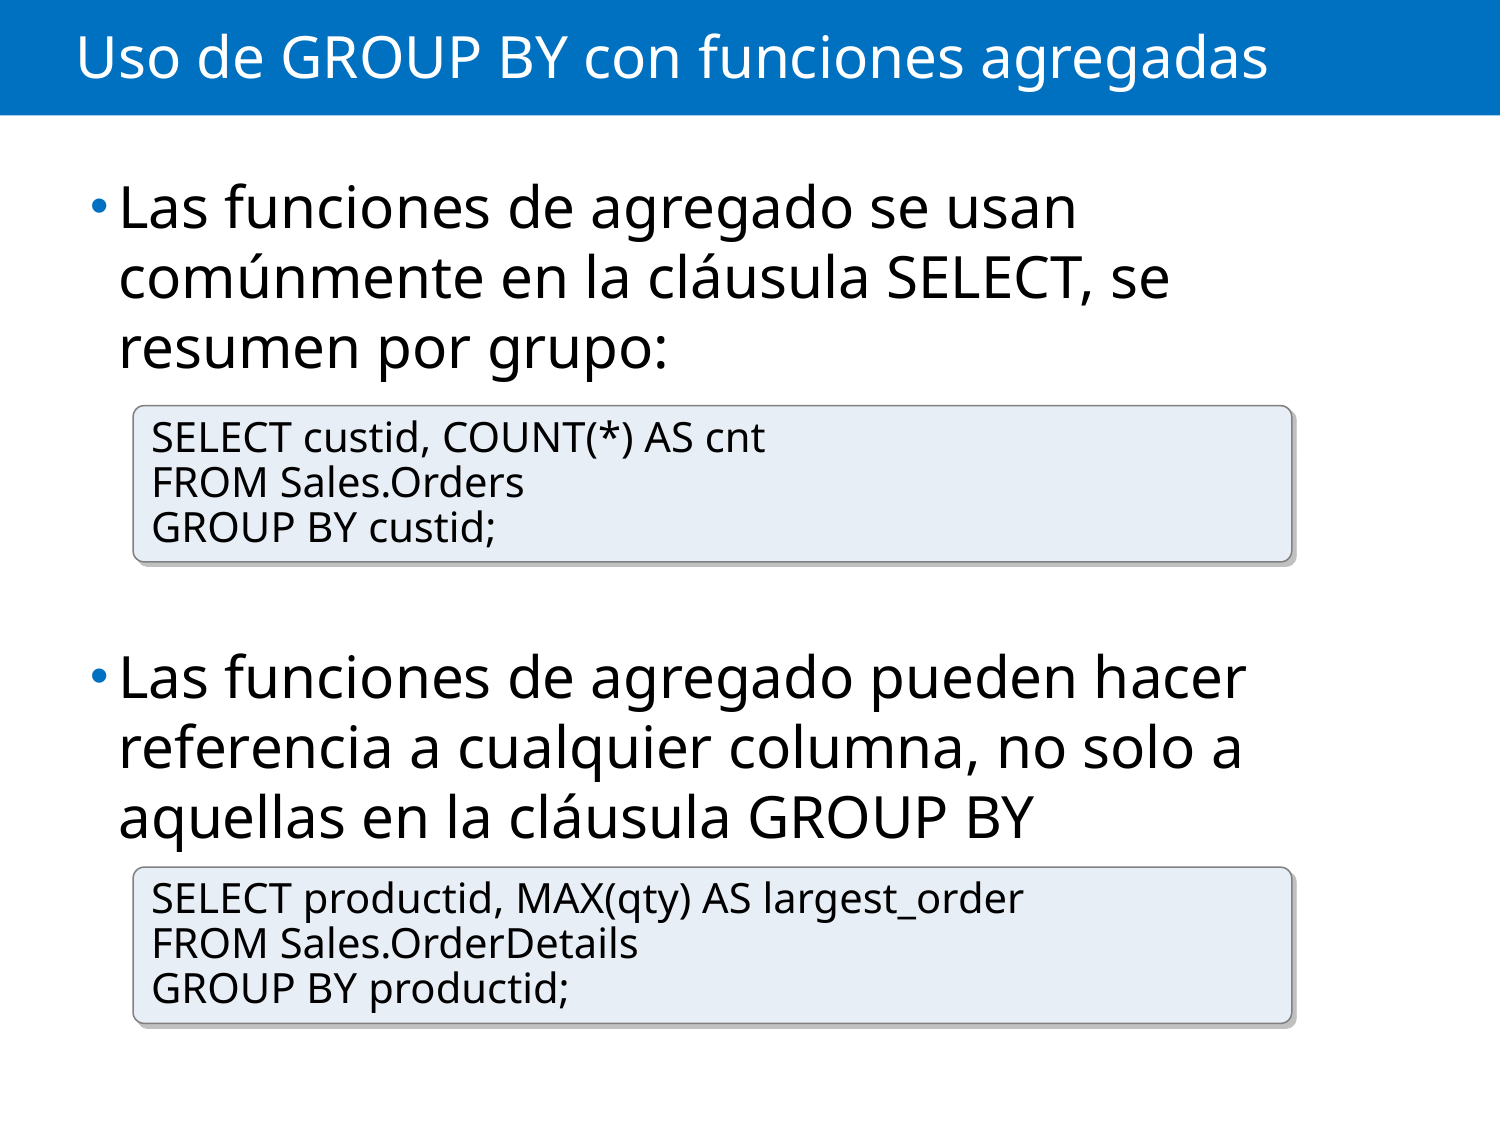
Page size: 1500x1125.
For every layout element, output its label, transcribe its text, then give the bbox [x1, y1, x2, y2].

text_box SELECT productid, MAX(qty) AS largest_order FROM Sales.OrderDetails GROUP BY productid; [133, 867, 1292, 1024]
text_box Las funciones de agregado se usan comúnmente en la cláusula SELECT, se resumen por grupo: Las funciones de agregado pueden hacer referencia a cualquier columna, no solo a aquellas en la cláusula GROUP BY [75, 162, 1347, 883]
title Uso de GROUP BY con funciones agregadas [75, 0, 1351, 122]
text_box SELECT custid, COUNT(*) AS cnt FROM Sales.Orders GROUP BY custid; [133, 405, 1292, 562]
